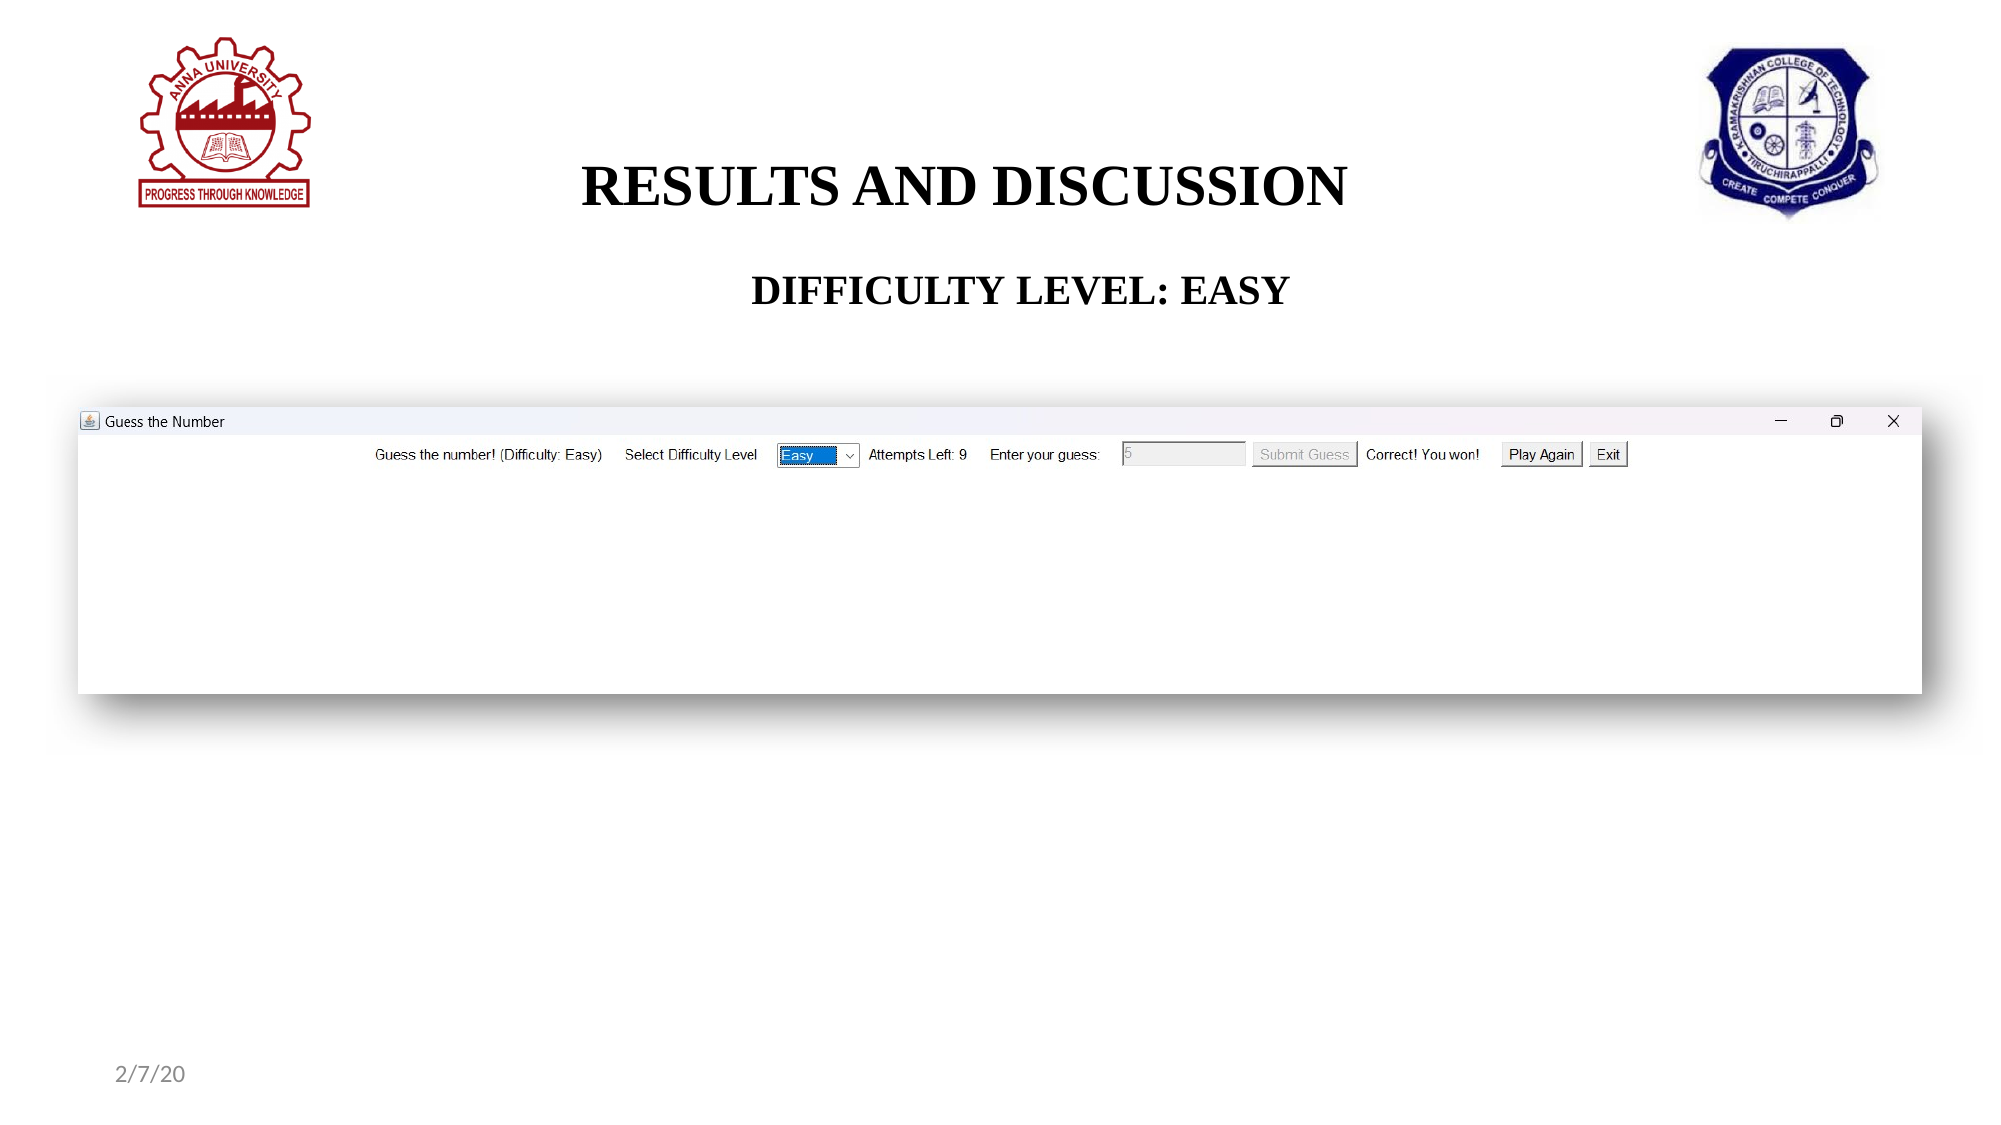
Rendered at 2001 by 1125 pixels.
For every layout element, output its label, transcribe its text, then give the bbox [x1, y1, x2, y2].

text_box DIFFICULTY LEVEL: EASY [43, 255, 1532, 366]
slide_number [99, 1042, 567, 1103]
picture [78, 407, 1922, 694]
text_box RESULTS AND DISCUSSION [566, 139, 1437, 225]
picture [136, 35, 312, 209]
picture [1695, 42, 1885, 224]
